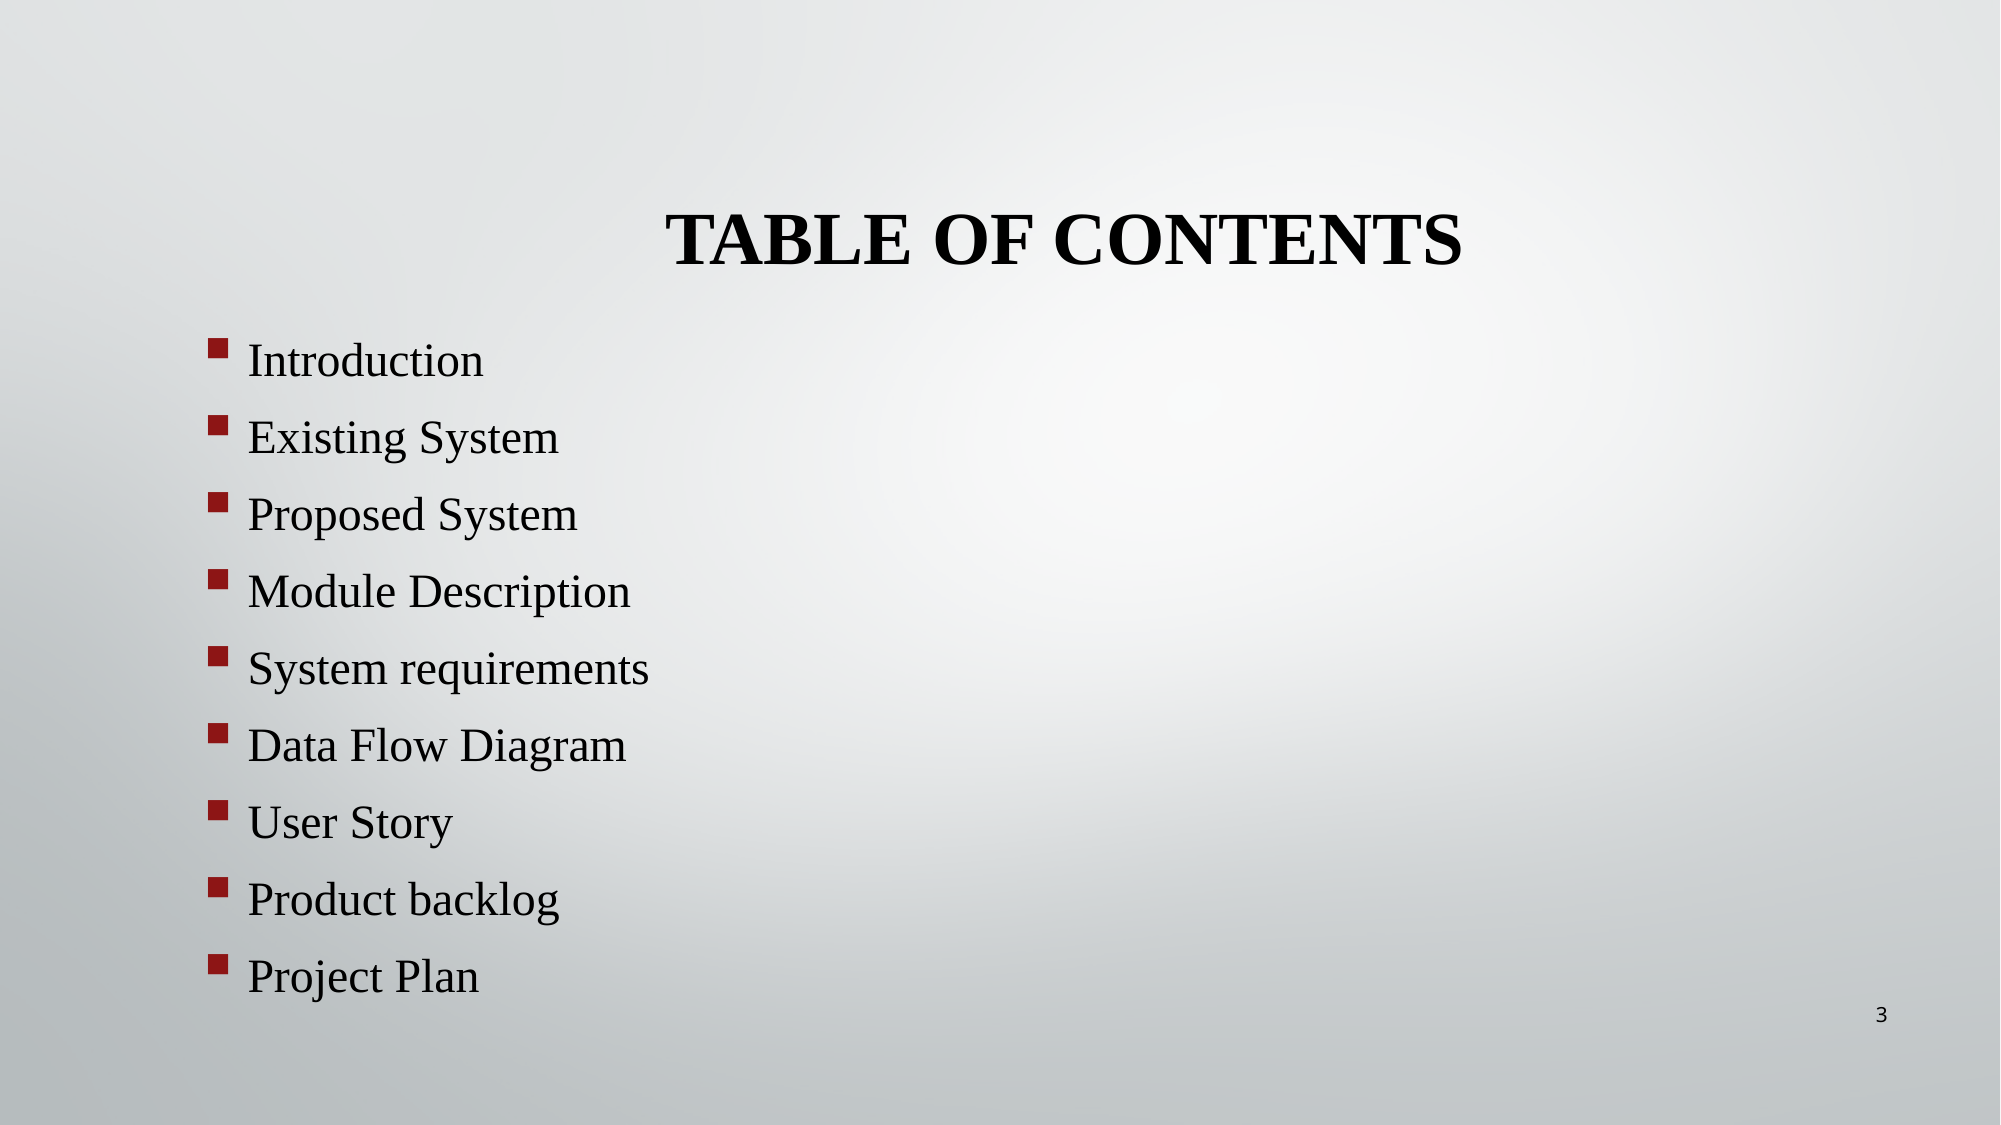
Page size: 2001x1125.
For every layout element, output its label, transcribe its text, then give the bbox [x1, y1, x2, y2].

title TABLE OF CONTENTS [243, 112, 1887, 357]
slide_number 3 [1812, 986, 1903, 1047]
list Introduction Existing System Proposed System Module Description System requirements Data Flow Diagram User Story Product backlog Project Plan [187, 321, 1813, 1017]
